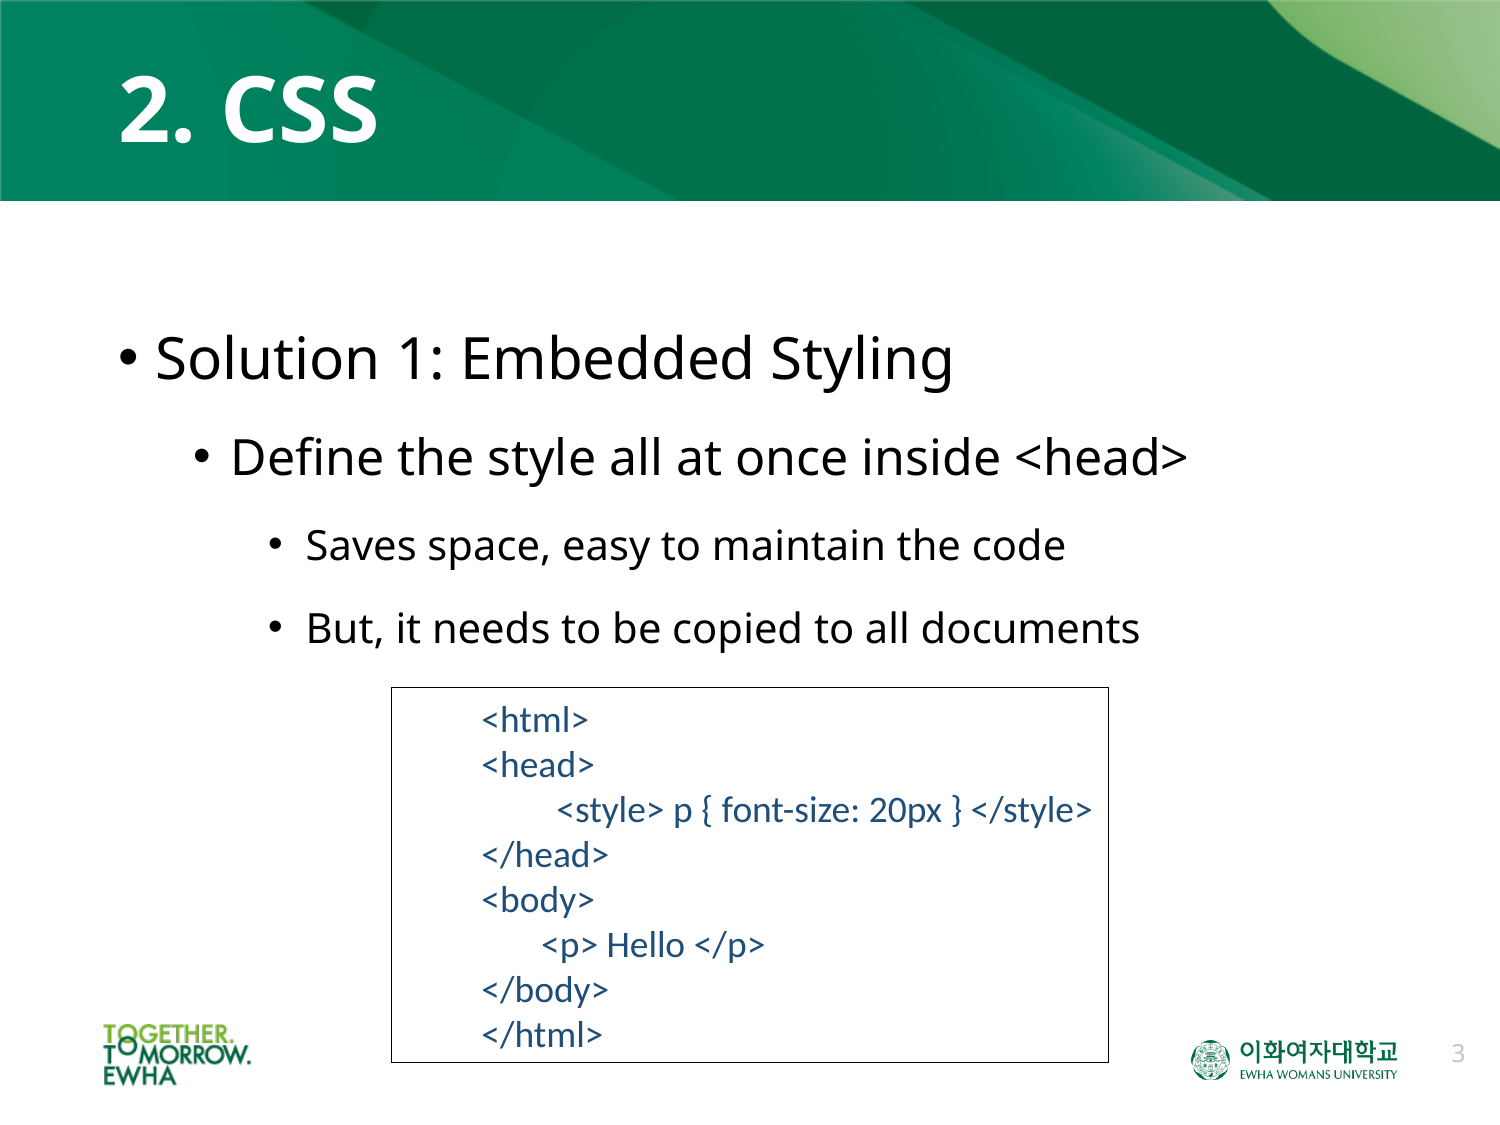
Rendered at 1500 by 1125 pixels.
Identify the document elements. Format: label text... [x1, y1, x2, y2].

slide_number 3 [1142, 1024, 1481, 1085]
title 2. CSS [103, 4, 1463, 222]
text_box <html> <head> <style> p { font-size: 20px } </style> </head> <body> <p> Hello </p> </body> </html> [391, 687, 1109, 1063]
picture [0, 0, 1500, 201]
picture [103, 1024, 251, 1087]
list Solution 1: Embedded Styling Define the style all at once inside <head> Saves space, easy to maintain the code But, it needs to be copied to all documents [103, 299, 1397, 1014]
